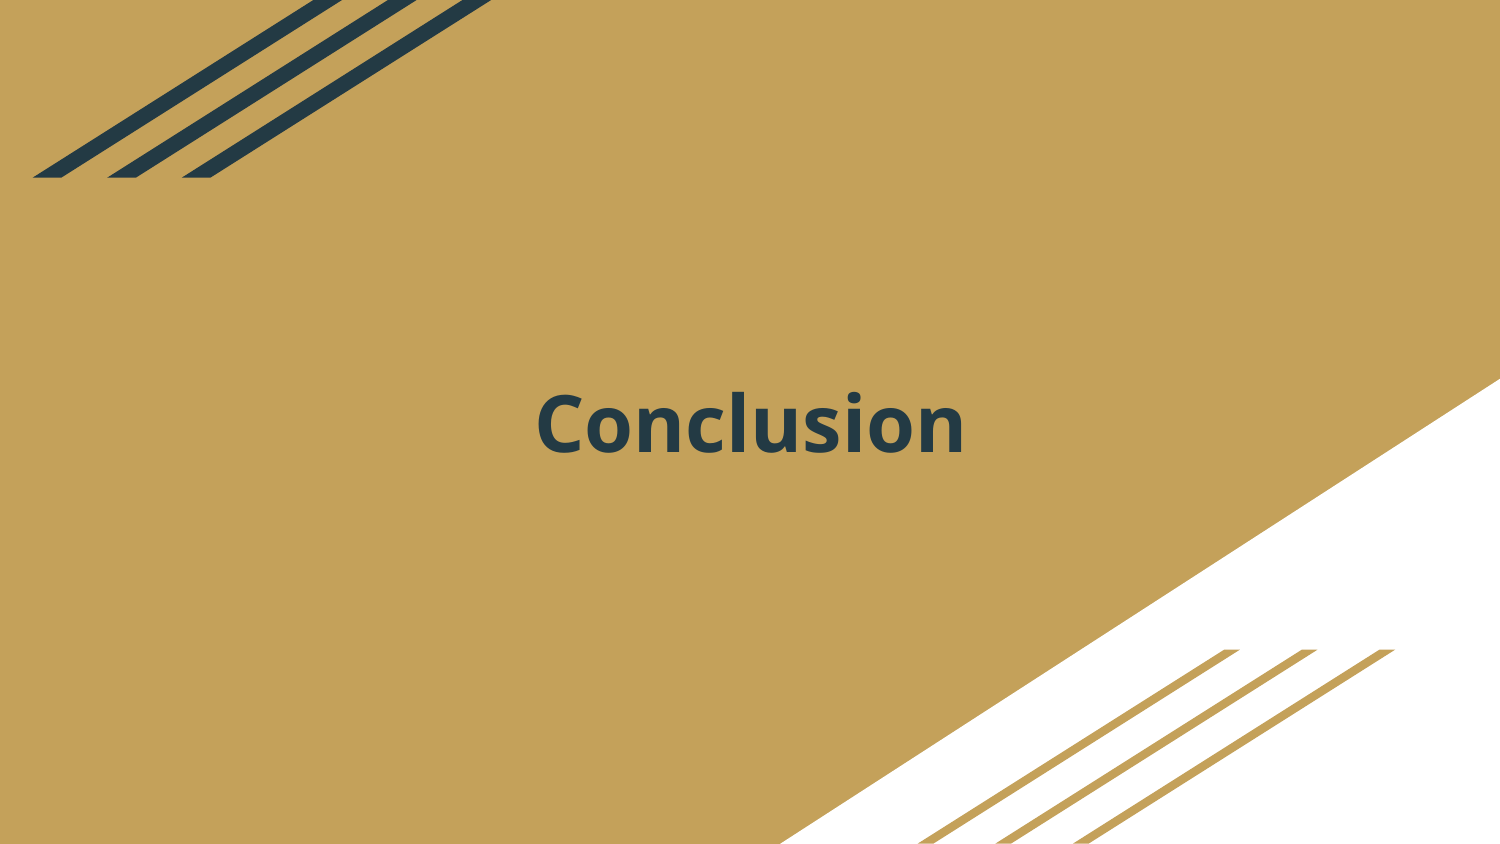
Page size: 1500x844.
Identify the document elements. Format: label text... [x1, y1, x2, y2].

title Conclusion [309, 286, 1192, 557]
